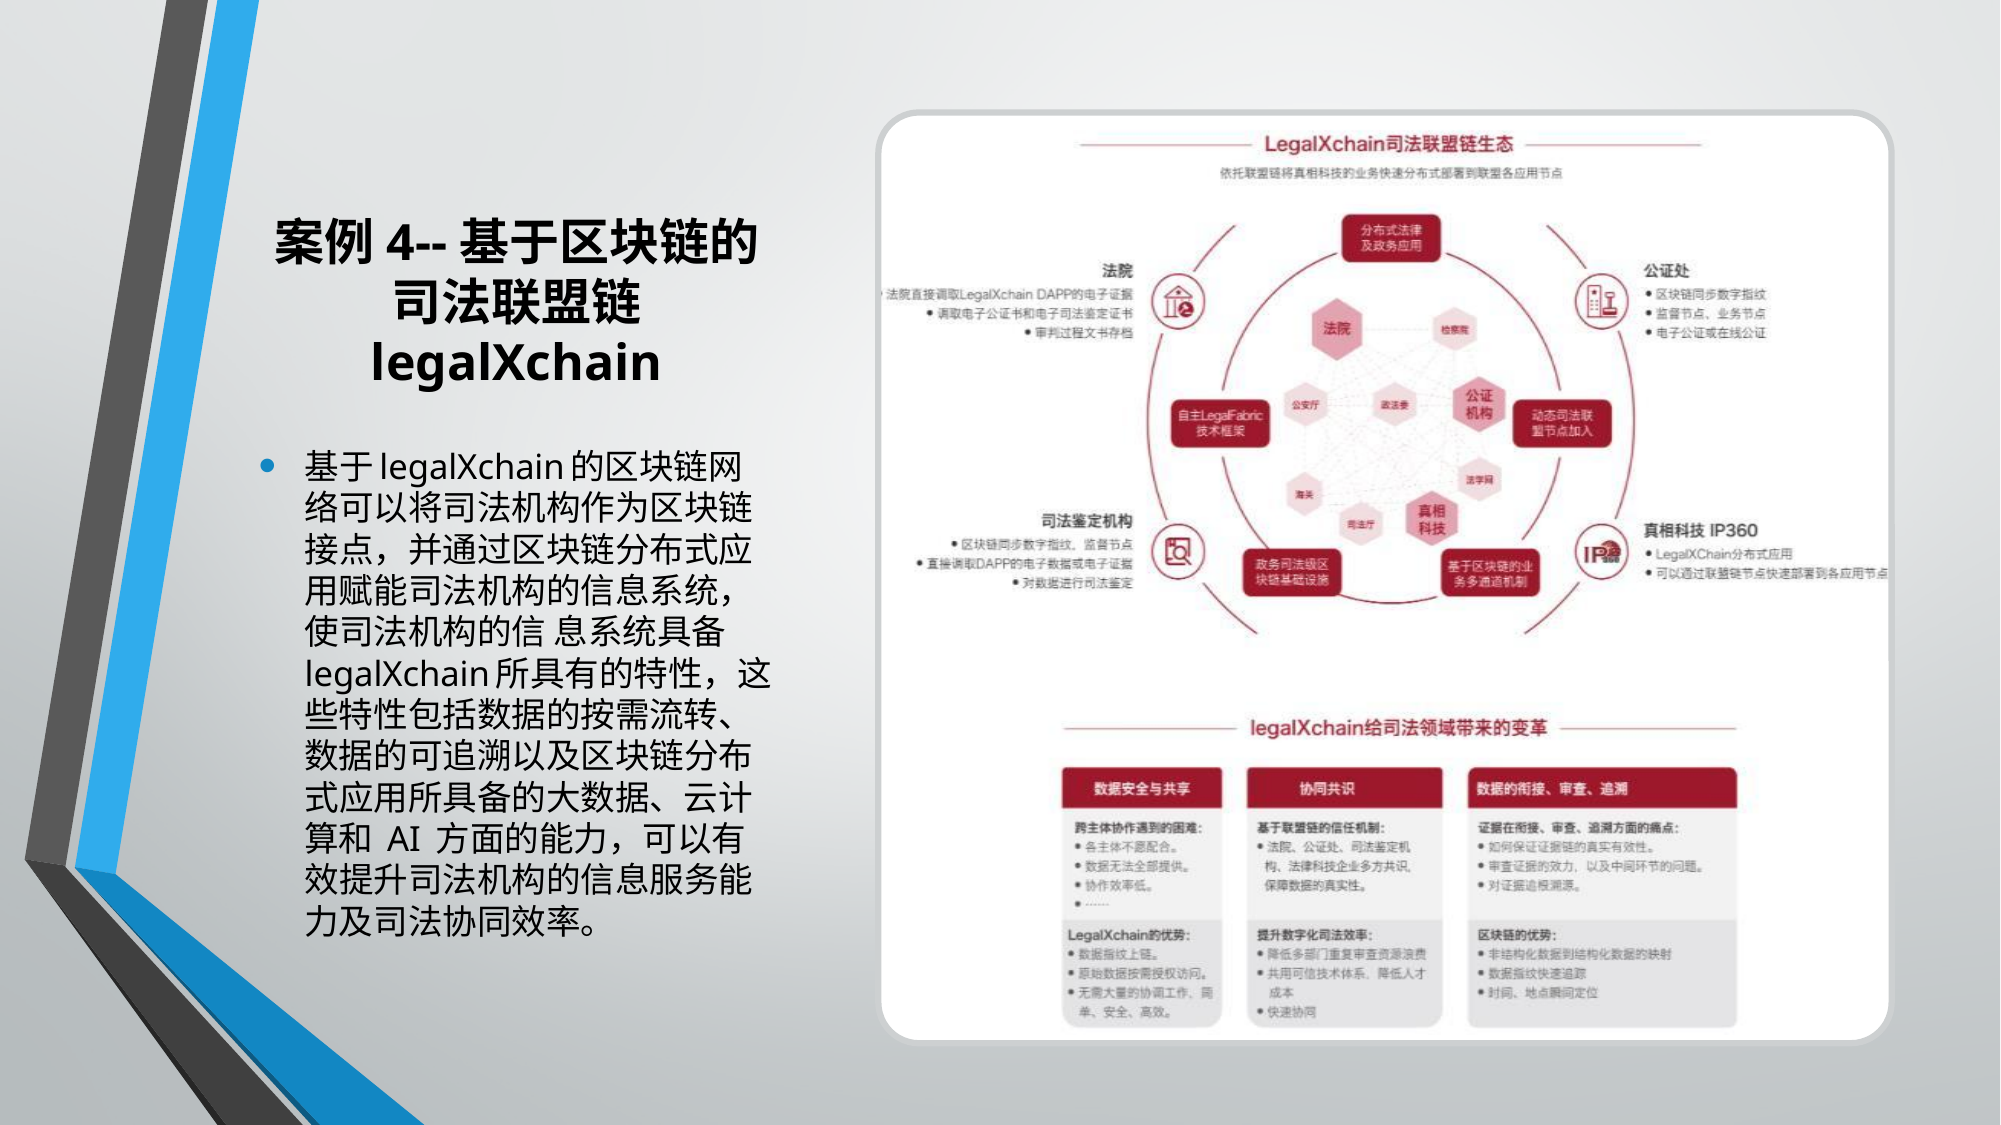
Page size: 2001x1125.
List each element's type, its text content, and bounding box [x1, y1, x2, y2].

picture [878, 112, 1892, 1044]
list 基于legalXchain的区块链网络可以将司法机构作为区块链接点，并通过区块链分布式应用赋能司法机构的信息系统，使司法机构的信 息系统具备 legalXchain所具有的特性，这些特性包括数据的按需流转、数据的可追溯以及区块链分布式应用所具备的大数据、云计算和 AI 方面的能力，可以有效提升司法机构的信息服务能力及司法协同效率。 [243, 437, 791, 950]
title 案例4--基于区块链的司法联盟链 legalXchain [243, 177, 791, 425]
